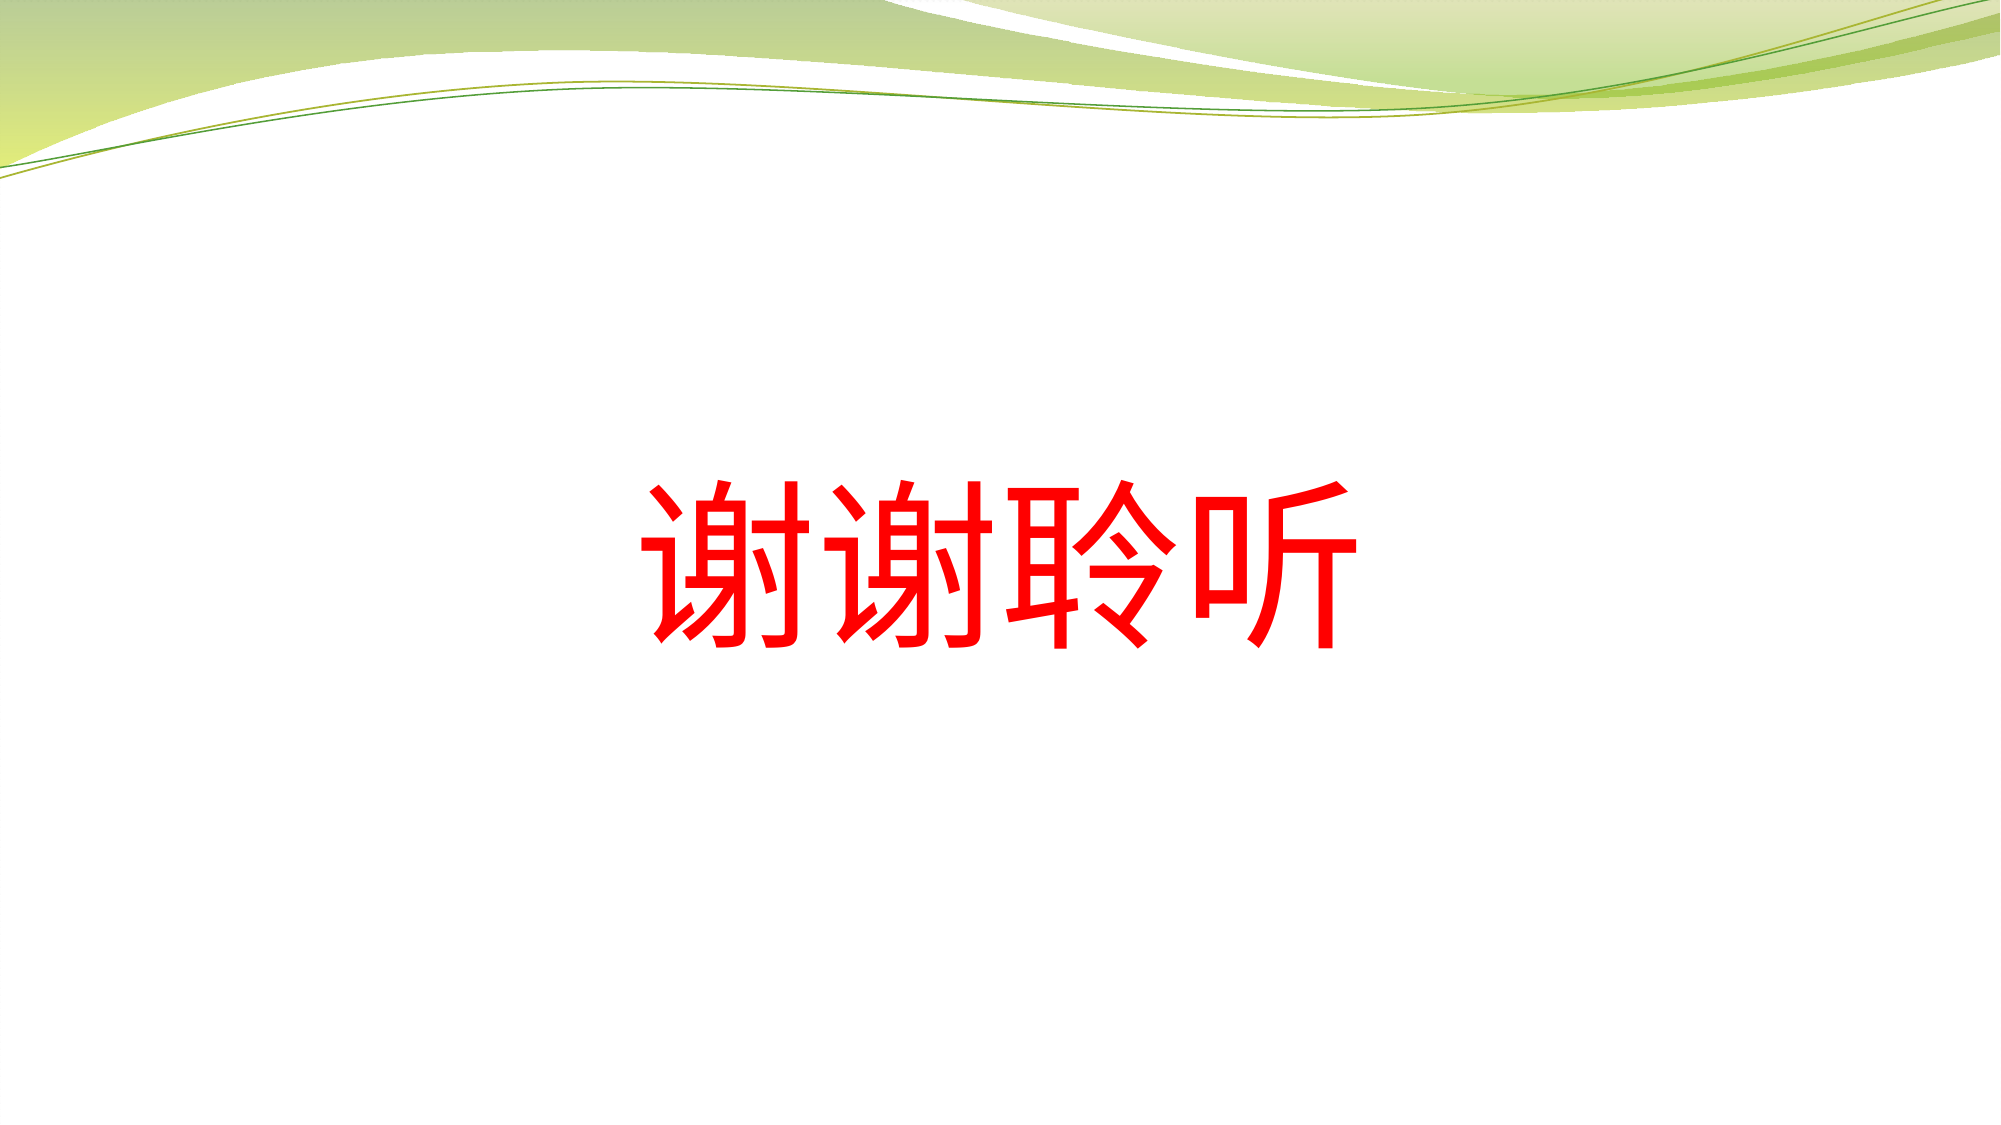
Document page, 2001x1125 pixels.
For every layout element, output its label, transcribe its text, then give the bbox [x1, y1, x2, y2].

text_box 谢谢聆听 [505, 443, 1495, 679]
